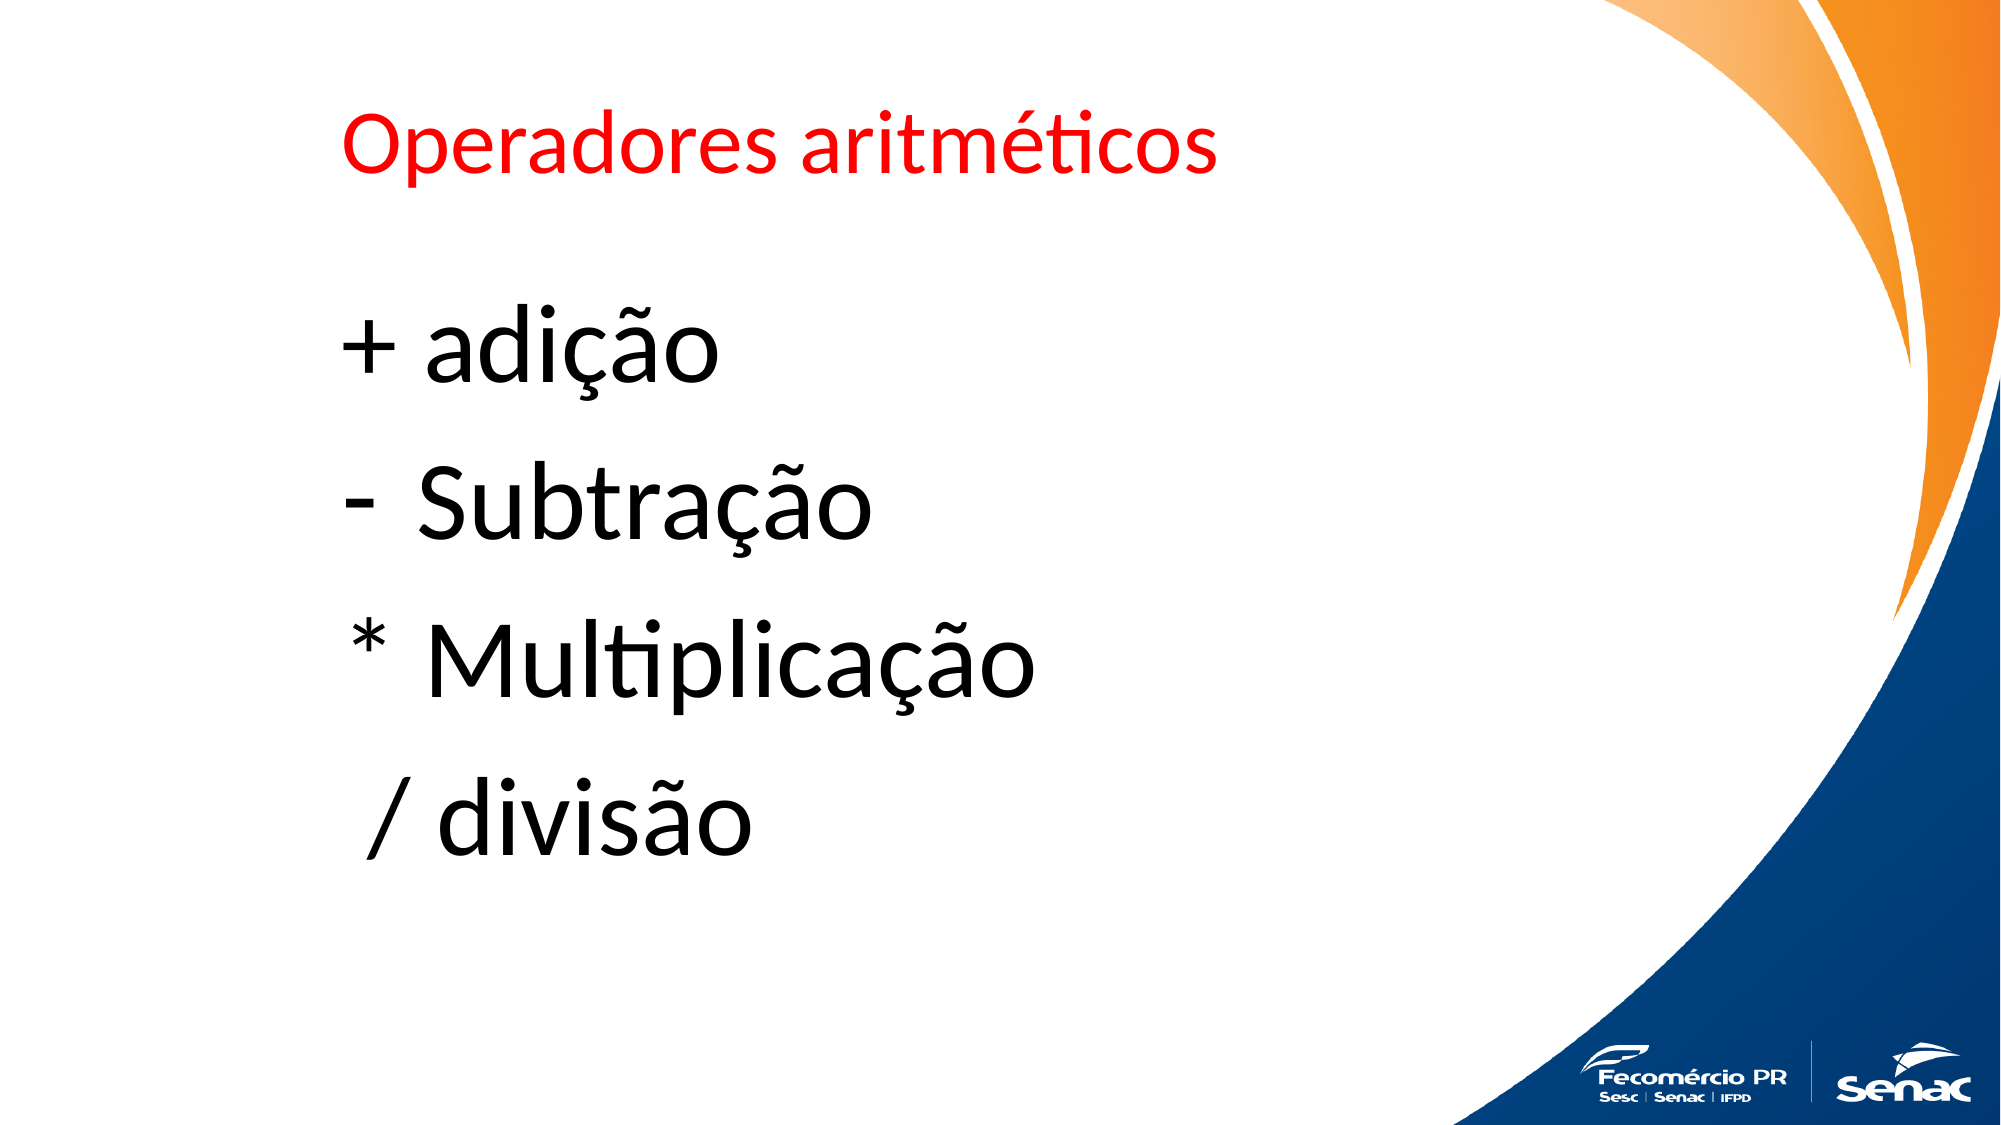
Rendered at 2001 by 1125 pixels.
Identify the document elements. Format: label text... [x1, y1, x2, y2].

title Operadores aritméticos [326, 42, 1475, 231]
picture [0, 0, 2001, 1125]
list + adição Subtração * Multiplicação / divisão [326, 262, 1475, 1047]
